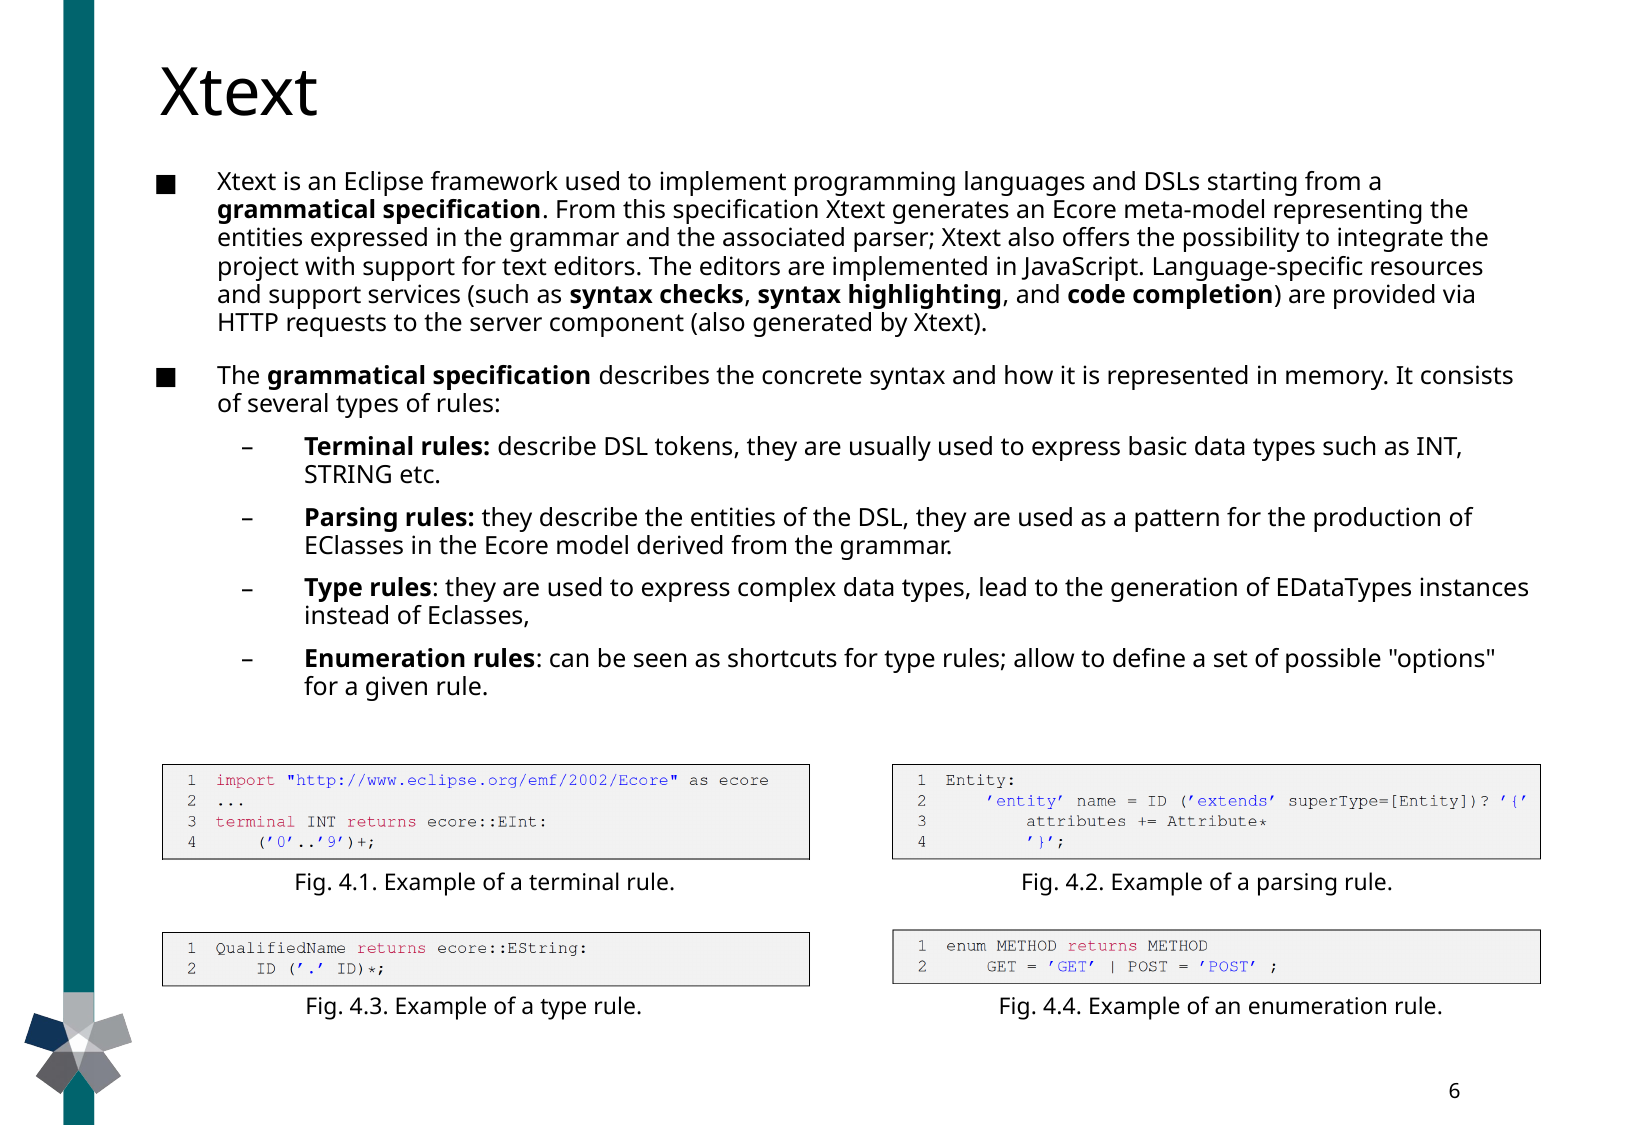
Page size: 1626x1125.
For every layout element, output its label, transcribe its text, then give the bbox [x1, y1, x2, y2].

text_box Fig. 4.2. Example of a parsing rule. [1006, 860, 1409, 903]
picture [23, 991, 134, 1095]
slide_number 6 [1262, 1058, 1476, 1125]
picture [161, 763, 811, 861]
text_box Fig. 4.1. Example of a terminal rule. [279, 861, 691, 903]
text_box Fig. 4.3. Example of a type rule. [290, 987, 658, 1026]
text_box Fig. 4.4. Example of an enumeration rule. [983, 984, 1459, 1026]
picture [891, 763, 1542, 860]
picture [161, 931, 811, 987]
text_box Xtext is an Eclipse framework used to implement programming languages and DSLs starting from a grammatical specification. From this specification Xtext generates an Ecore meta-model representing the entities expressed in the grammar and the associated parser; Xtext also offers the possibility to integrate the project with support for text editors. The editors are implemented in JavaScript. Language-specific resources and support services (such as syntax checks, syntax highlighting, and code completion) are provided via HTTP requests to the server component (also generated by Xtext). The grammatical specification describes the concrete syntax and how it is represented in memory. It consists of several types of rules: Terminal rules: describe DSL tokens, they are usually used to express basic data types such as INT, STRING etc. Parsing rules: they describe the entities of the DSL, they are used as a pattern for the production of EClasses in the Ecore model derived from the grammar. Type rules: they are used to express complex data types, lead to the generation of EDataTypes instances instead of Eclasses, Enumeration rules: can be seen as shortcuts for type rules; allow to define a set of possible "options" for a given rule. [139, 160, 1550, 724]
text_box Xtext [145, 41, 1510, 136]
picture [891, 928, 1542, 984]
